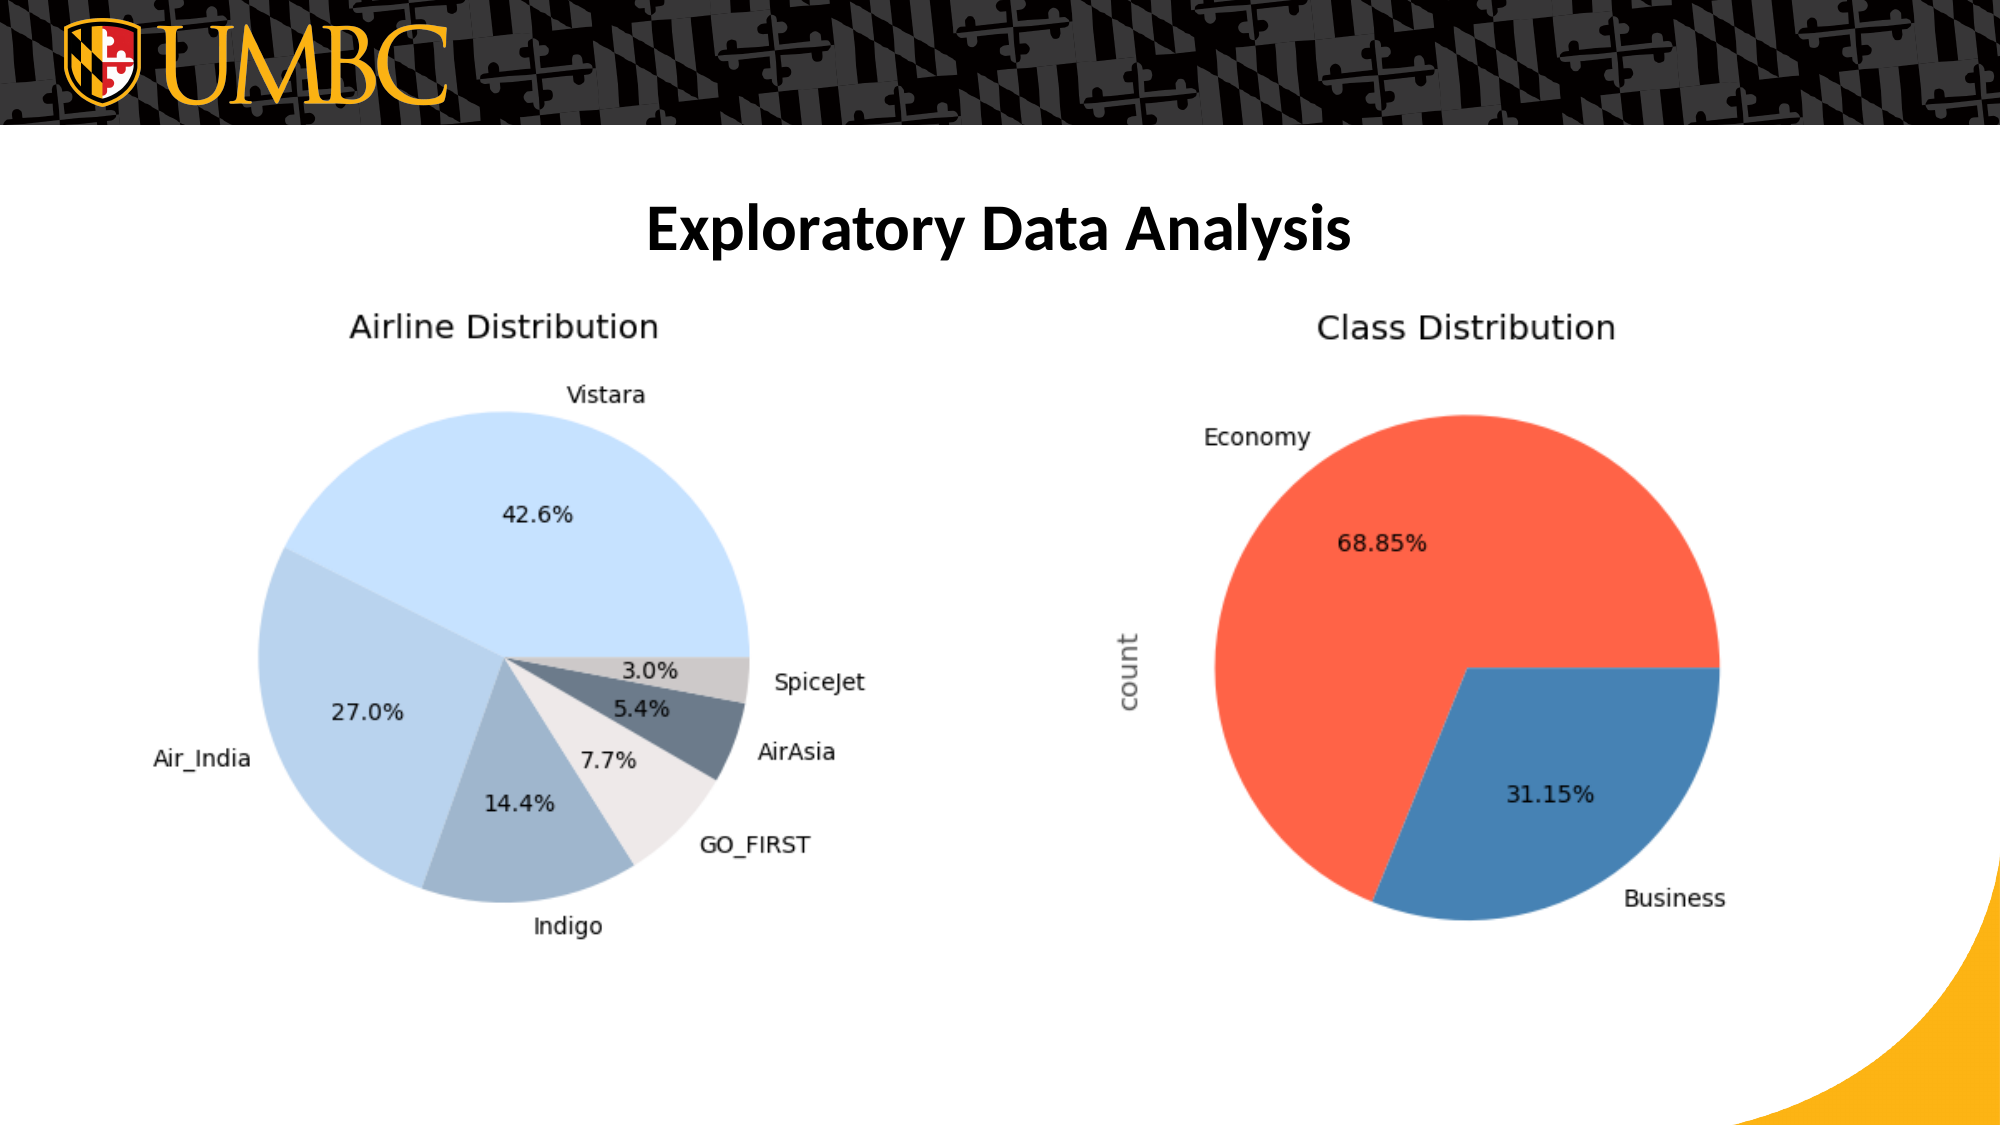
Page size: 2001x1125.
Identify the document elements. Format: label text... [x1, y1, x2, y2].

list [137, 297, 882, 981]
title Exploratory Data Analysis [99, 153, 1900, 295]
picture [1099, 297, 2000, 1125]
picture [0, 0, 2000, 125]
